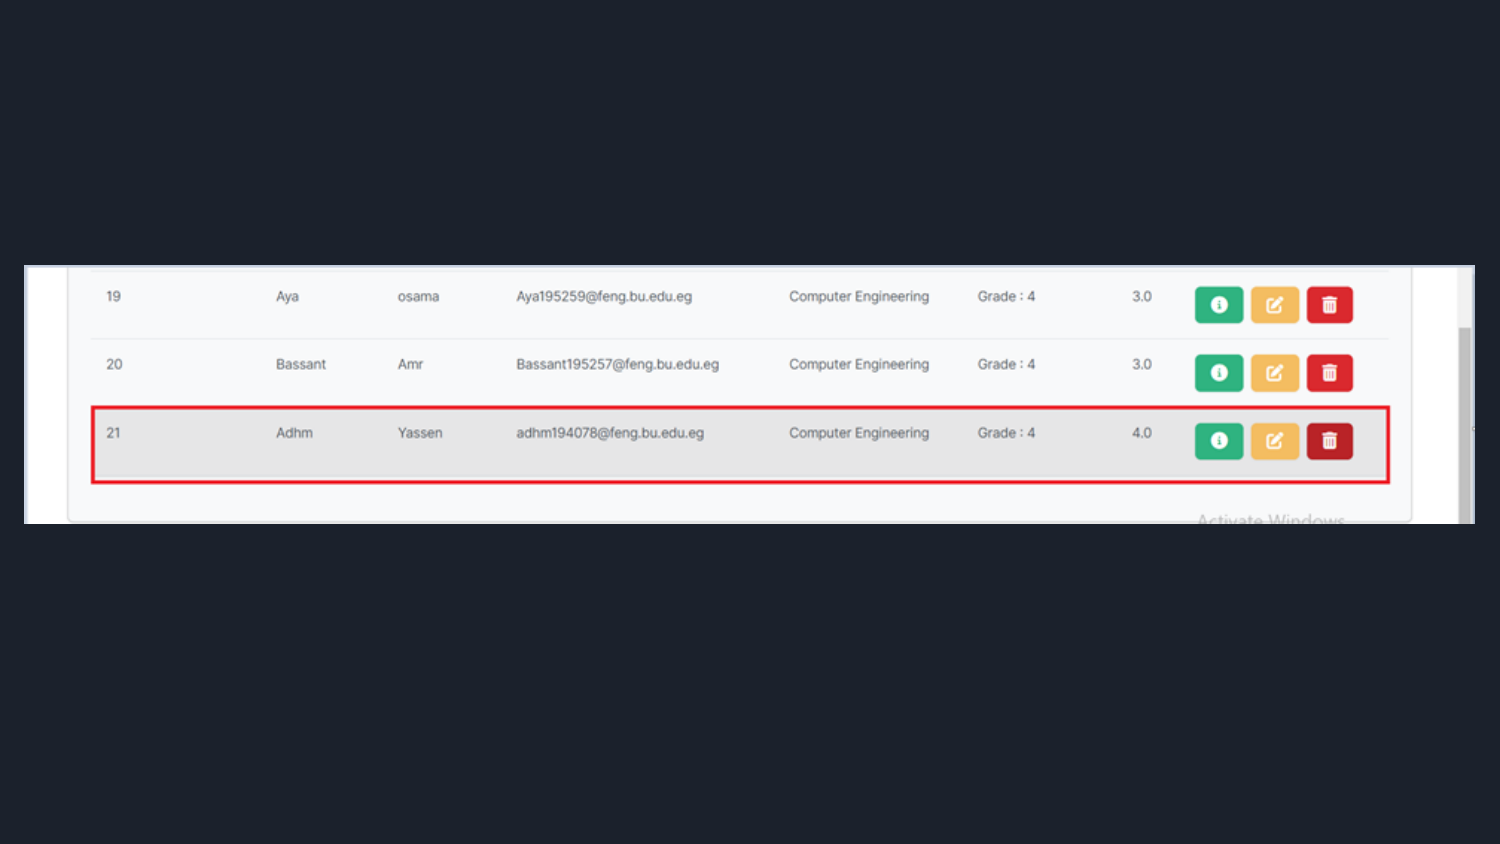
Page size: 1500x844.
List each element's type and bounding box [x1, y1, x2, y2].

picture [24, 265, 1476, 524]
